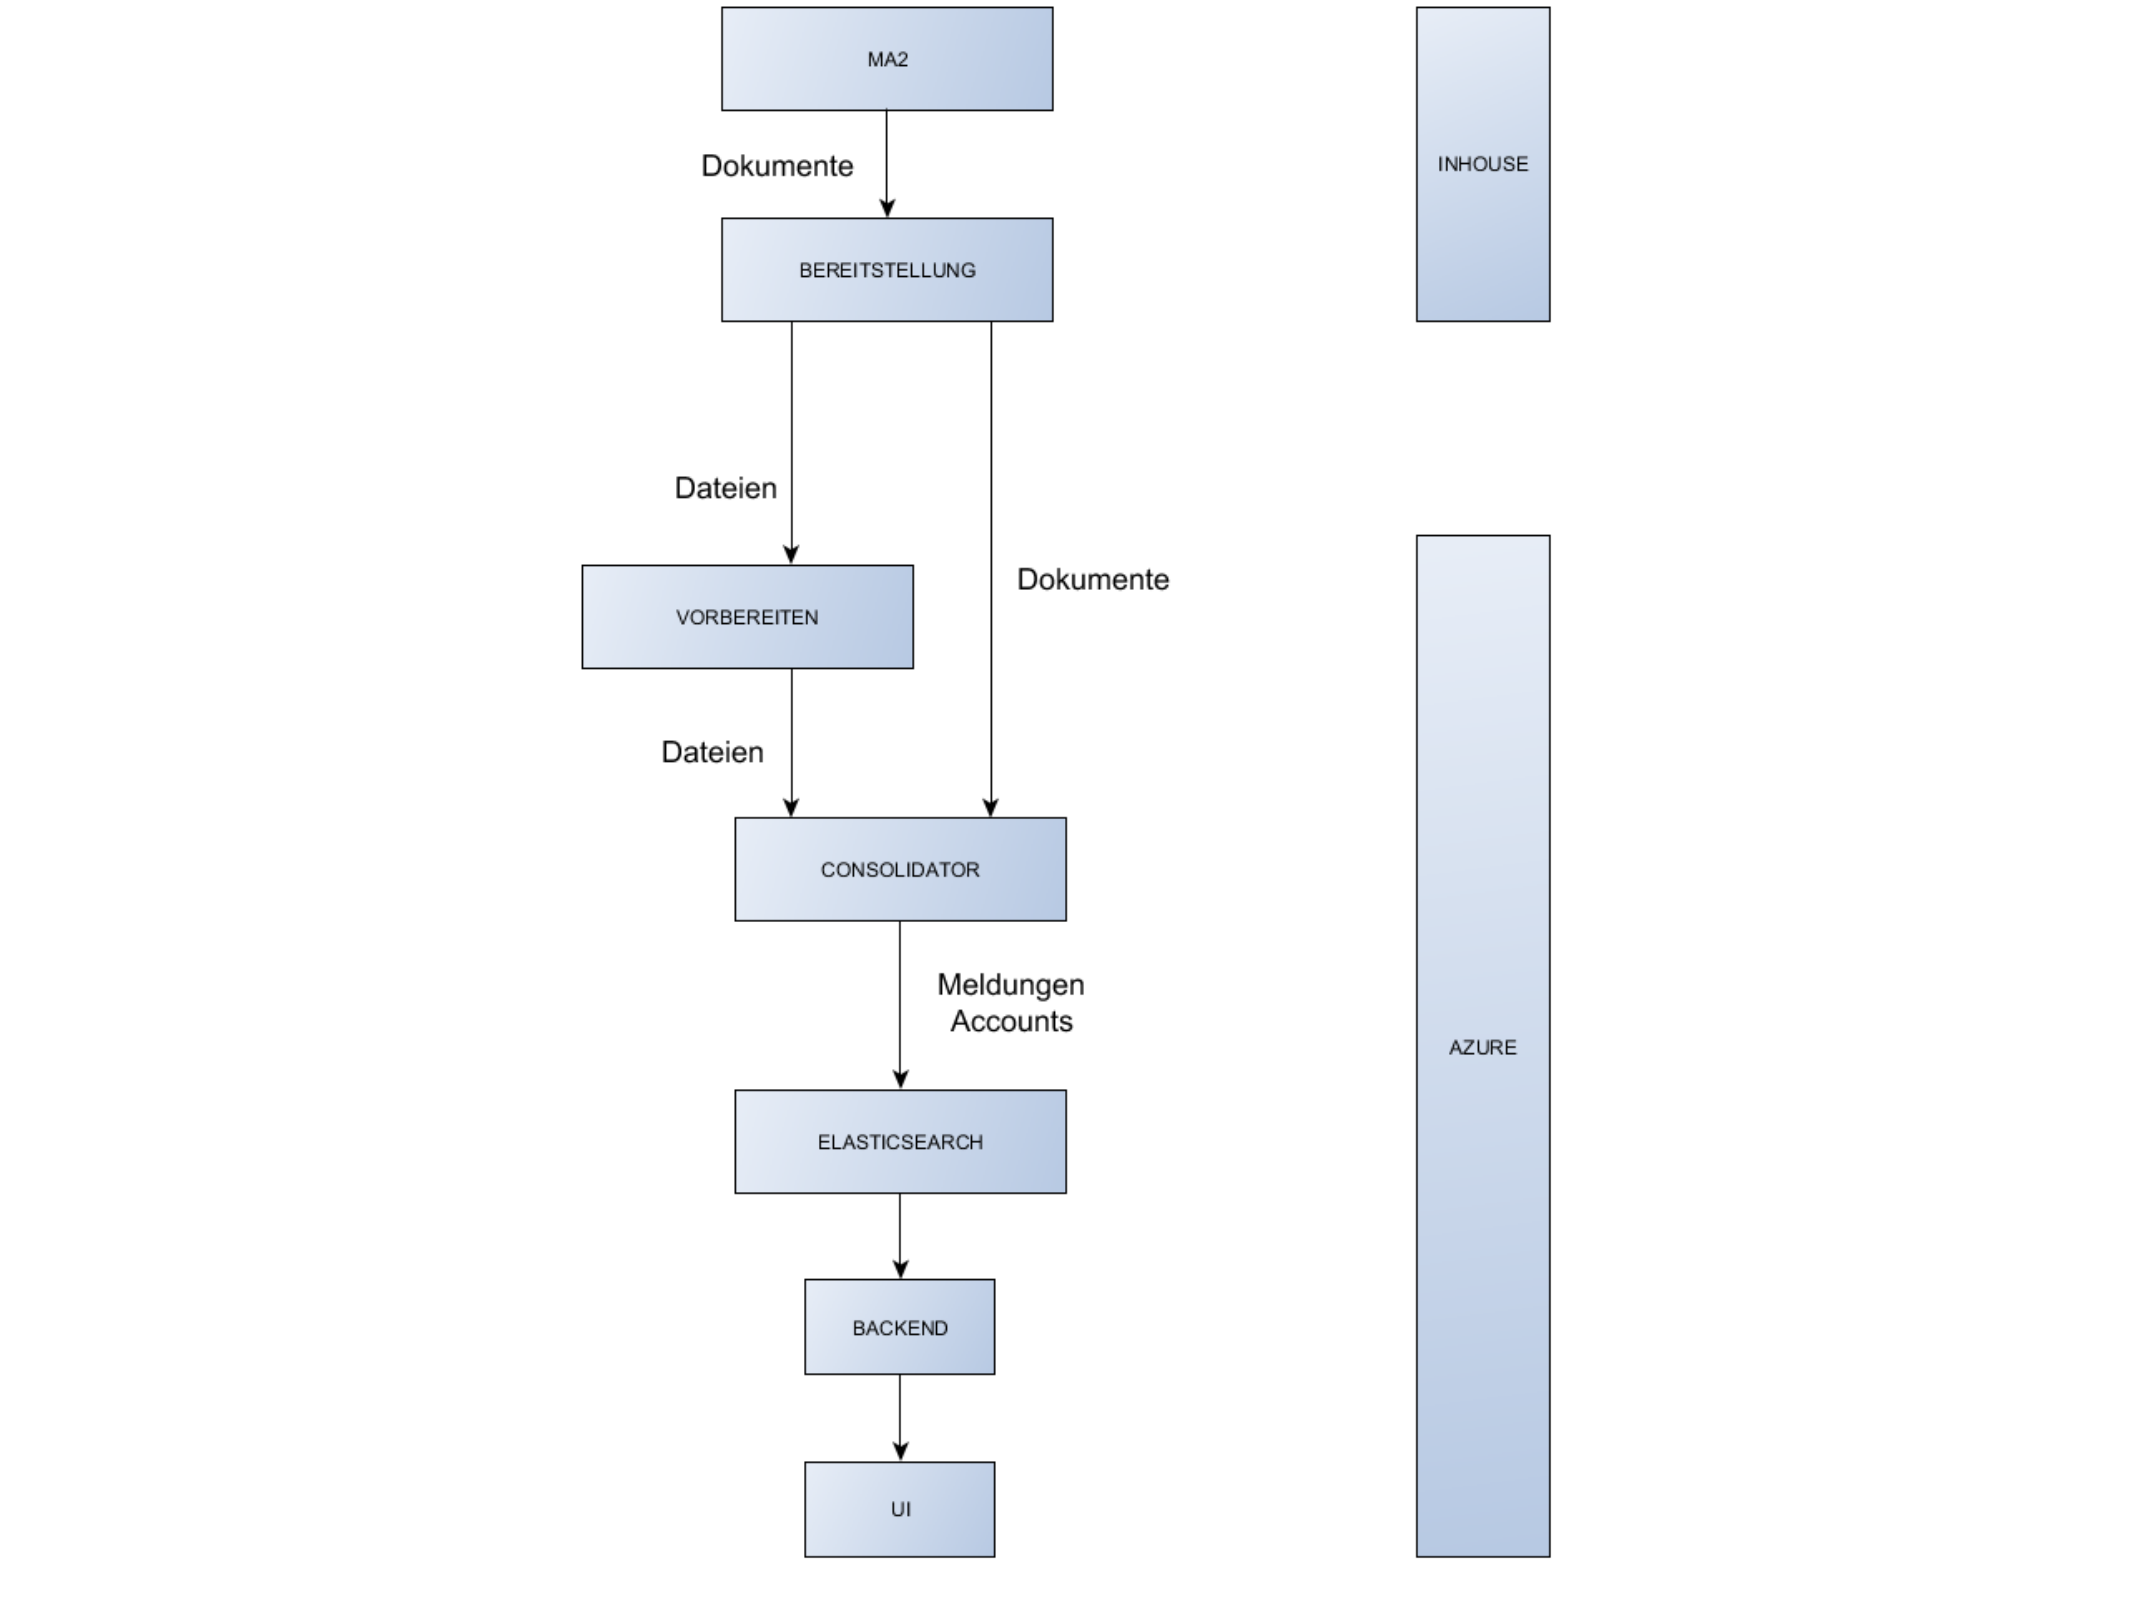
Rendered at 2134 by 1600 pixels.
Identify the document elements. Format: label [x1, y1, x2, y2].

picture [557, 0, 1576, 1583]
